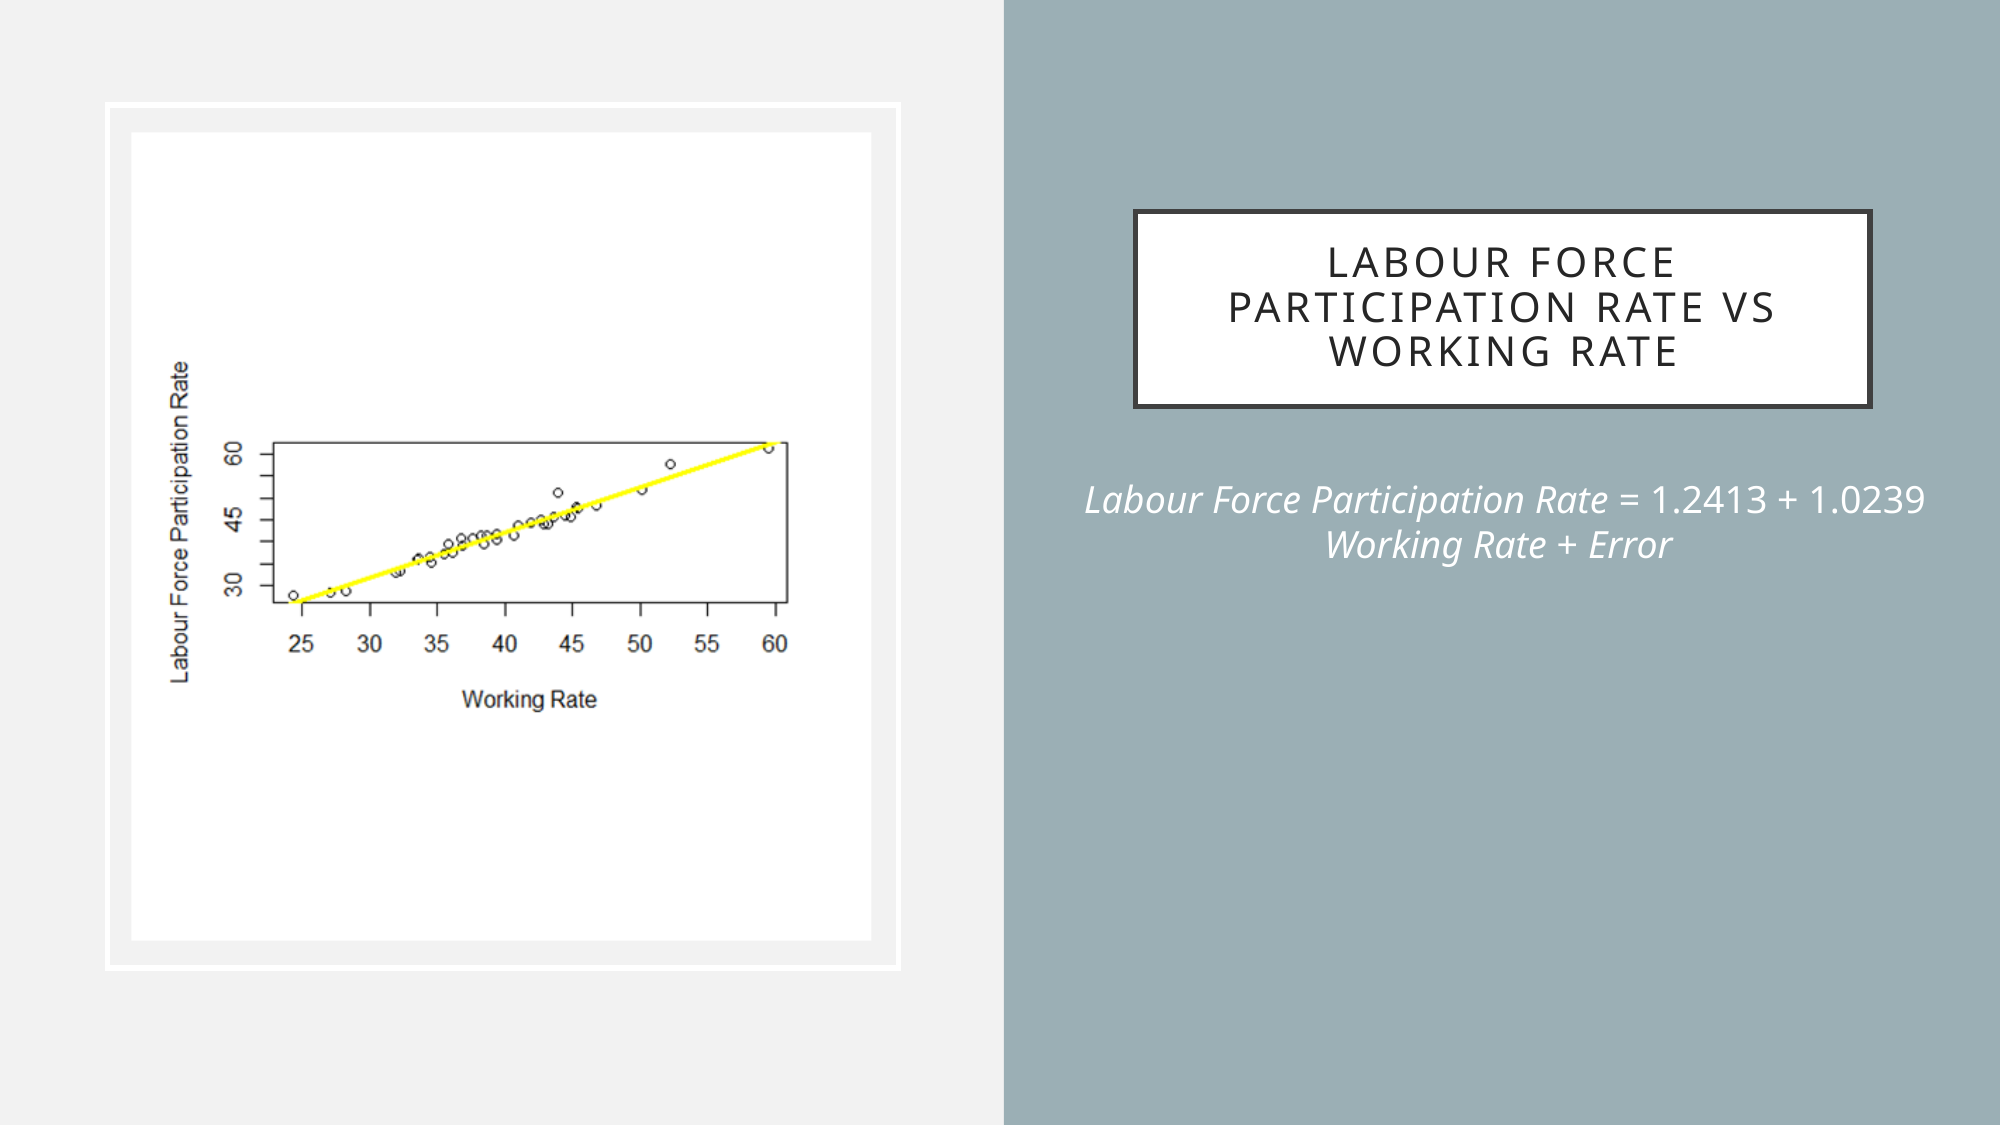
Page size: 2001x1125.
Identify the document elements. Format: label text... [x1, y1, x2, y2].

text_box [107, 104, 899, 969]
text_box Labour Force Participation Rate = 1.2413 + 1.0239 Working Rate + Error [1022, 468, 1975, 683]
text_box [130, 131, 872, 942]
title Labour Force Participation Rate vs Working Rate [1133, 209, 1873, 409]
text_box [1003, 0, 2000, 1125]
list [162, 331, 845, 742]
